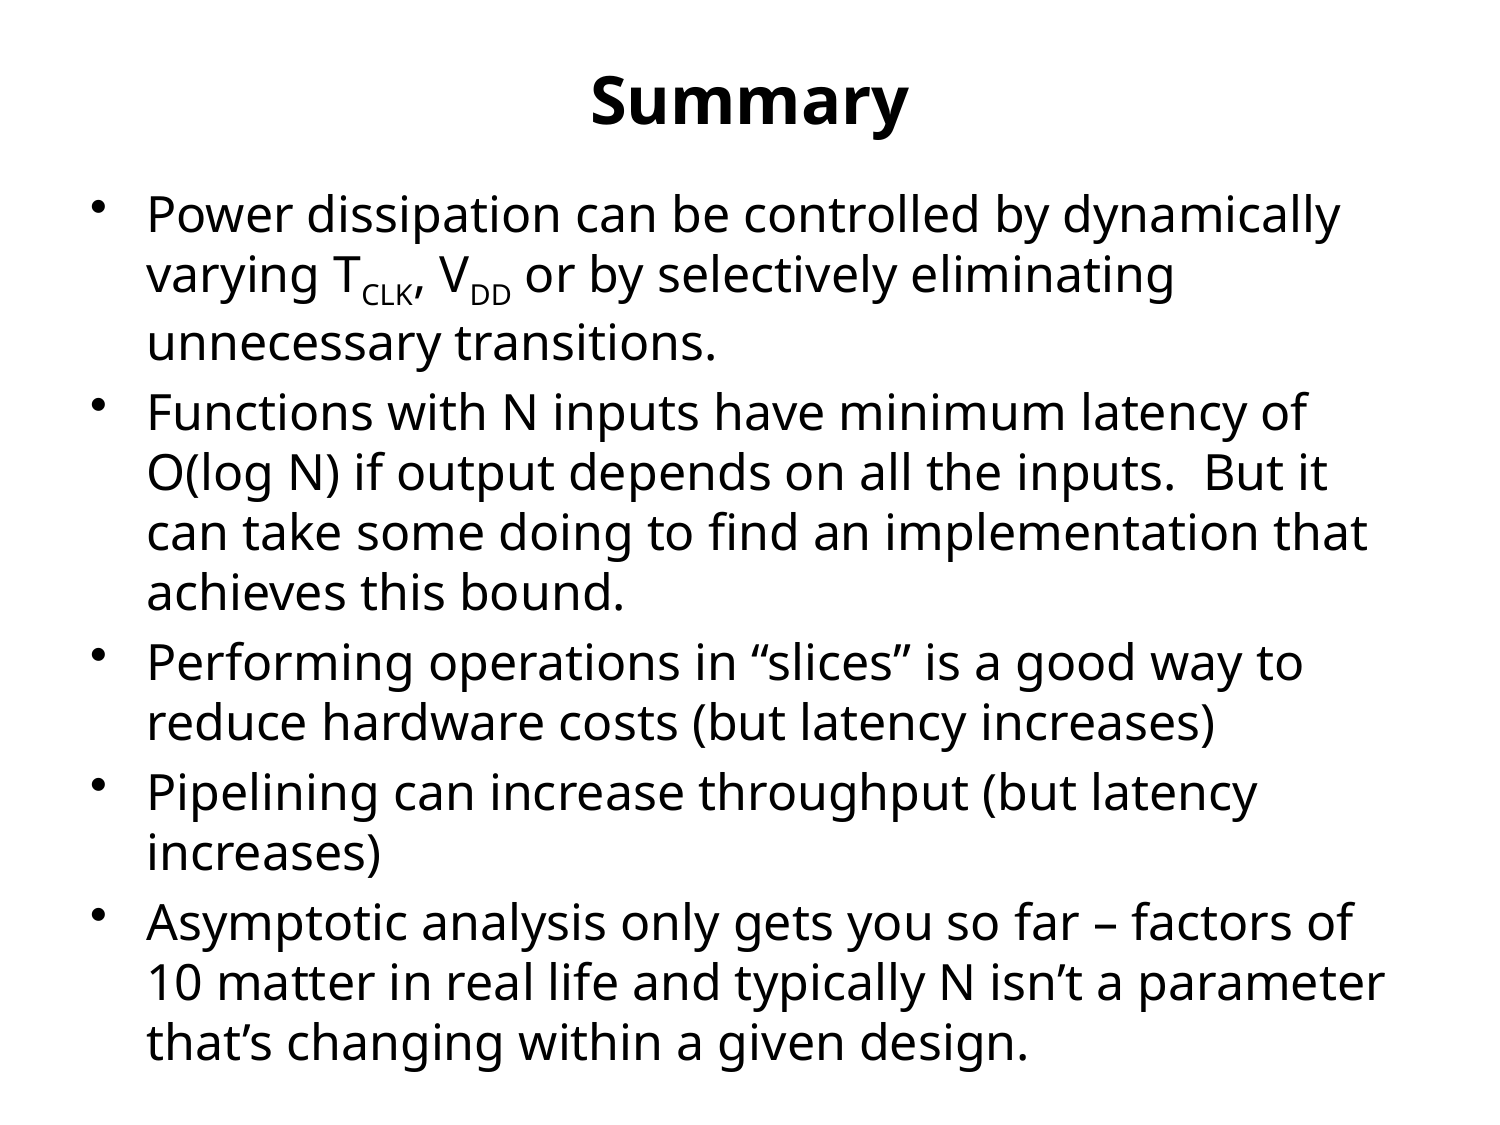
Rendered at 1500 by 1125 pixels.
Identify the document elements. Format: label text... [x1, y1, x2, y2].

title Summary [75, 45, 1425, 150]
list Power dissipation can be controlled by dynamically varying TCLK, VDD or by selectively eliminating unnecessary transitions. Functions with N inputs have minimum latency of O(log N) if output depends on all the inputs. But it can take some doing to find an implementation that achieves this bound. Performing operations in “slices” is a good way to reduce hardware costs (but latency increases) Pipelining can increase throughput (but latency increases) Asymptotic analysis only gets you so far – factors of 10 matter in real life and typically N isn’t a parameter that’s changing within a given design. [75, 174, 1425, 1005]
